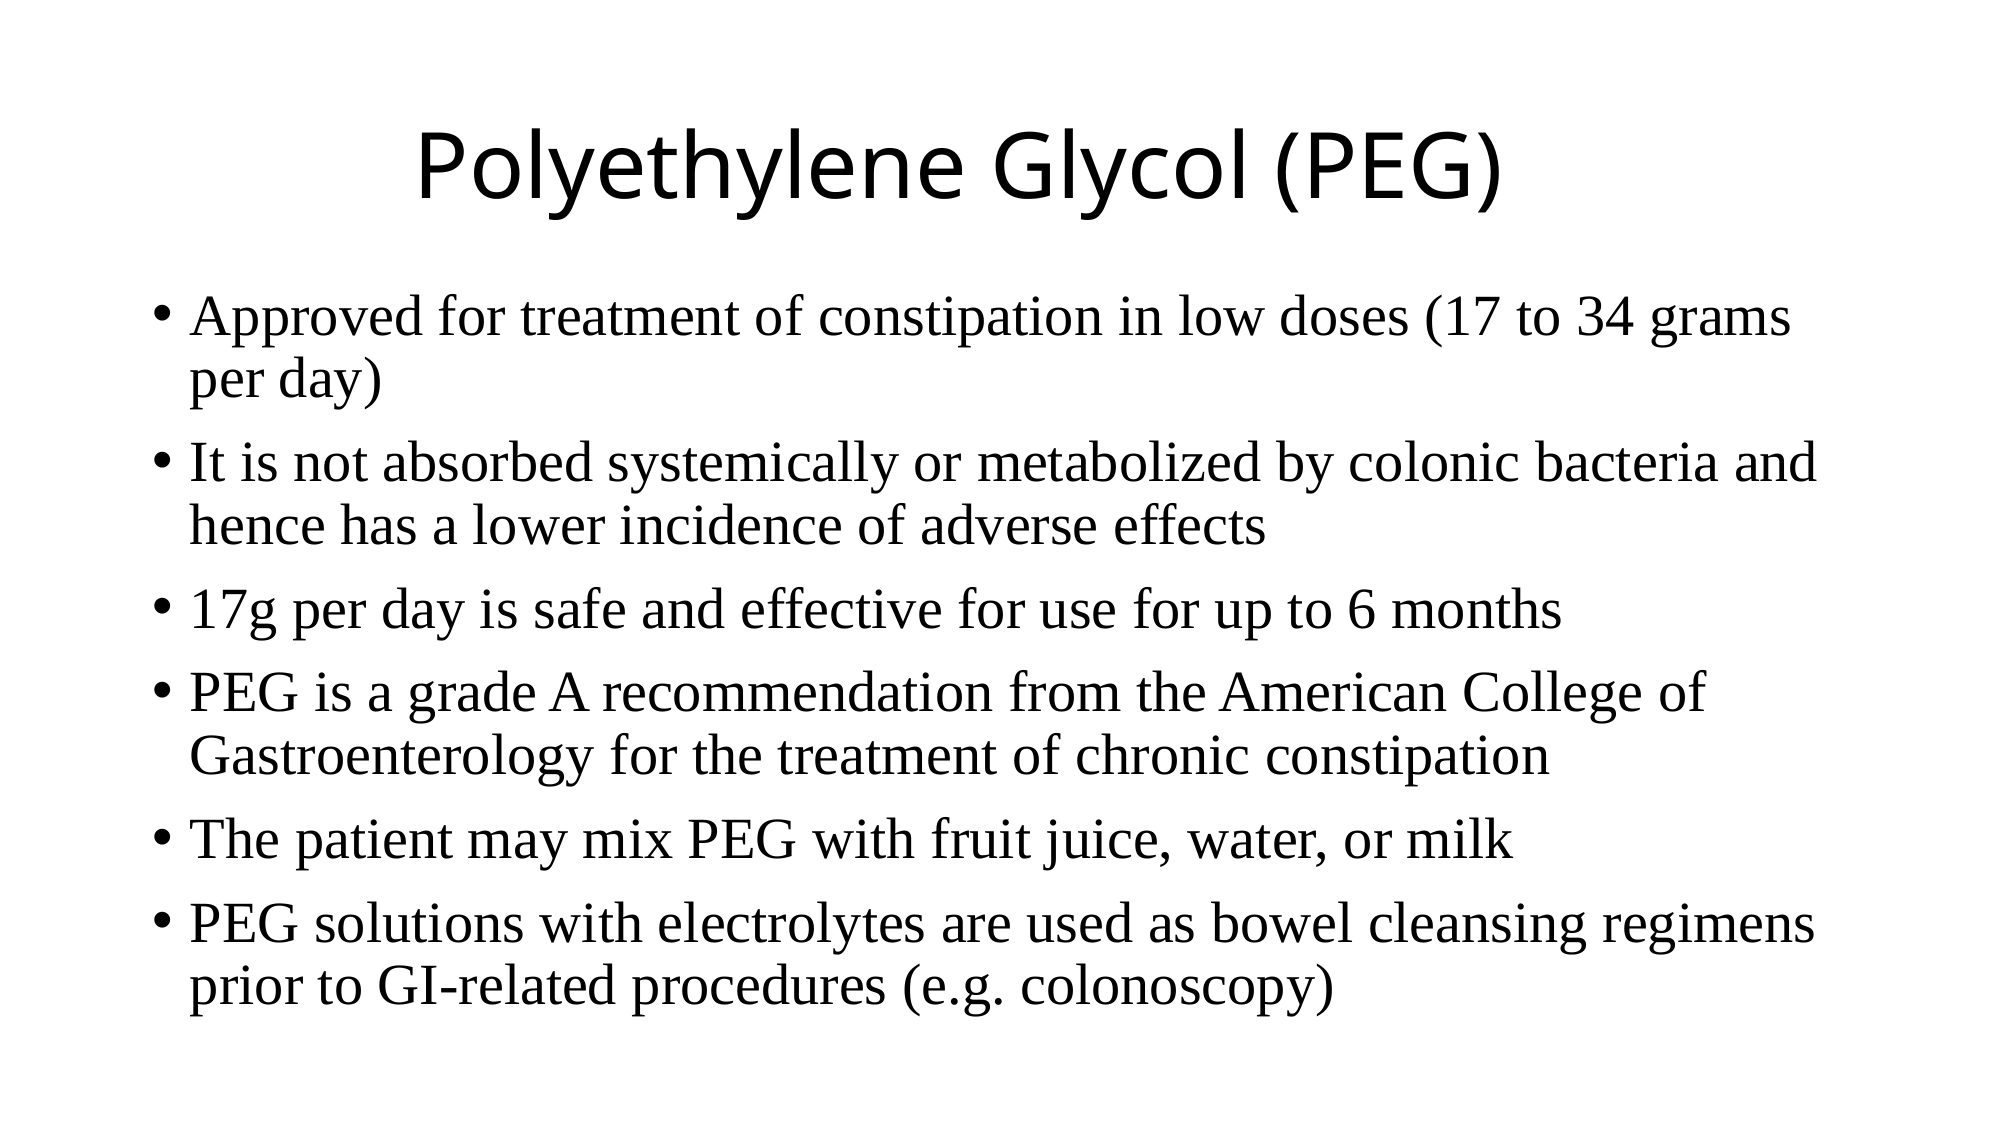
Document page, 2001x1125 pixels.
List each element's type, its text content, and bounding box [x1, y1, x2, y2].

list Approved for treatment of constipation in low doses (17 to 34 grams per day) It is not absorbed systemically or metabolized by colonic bacteria and hence has a lower incidence of adverse effects 17g per day is safe and effective for use for up to 6 months PEG is a grade A recommendation from the American College of Gastroenterology for the treatment of chronic constipation The patient may mix PEG with fruit juice, water, or milk PEG solutions with electrolytes are used as bowel cleansing regimens prior to GI-related procedures (e.g. colonoscopy) [137, 277, 1863, 1066]
title Polyethylene Glycol (PEG) [137, 59, 1863, 277]
